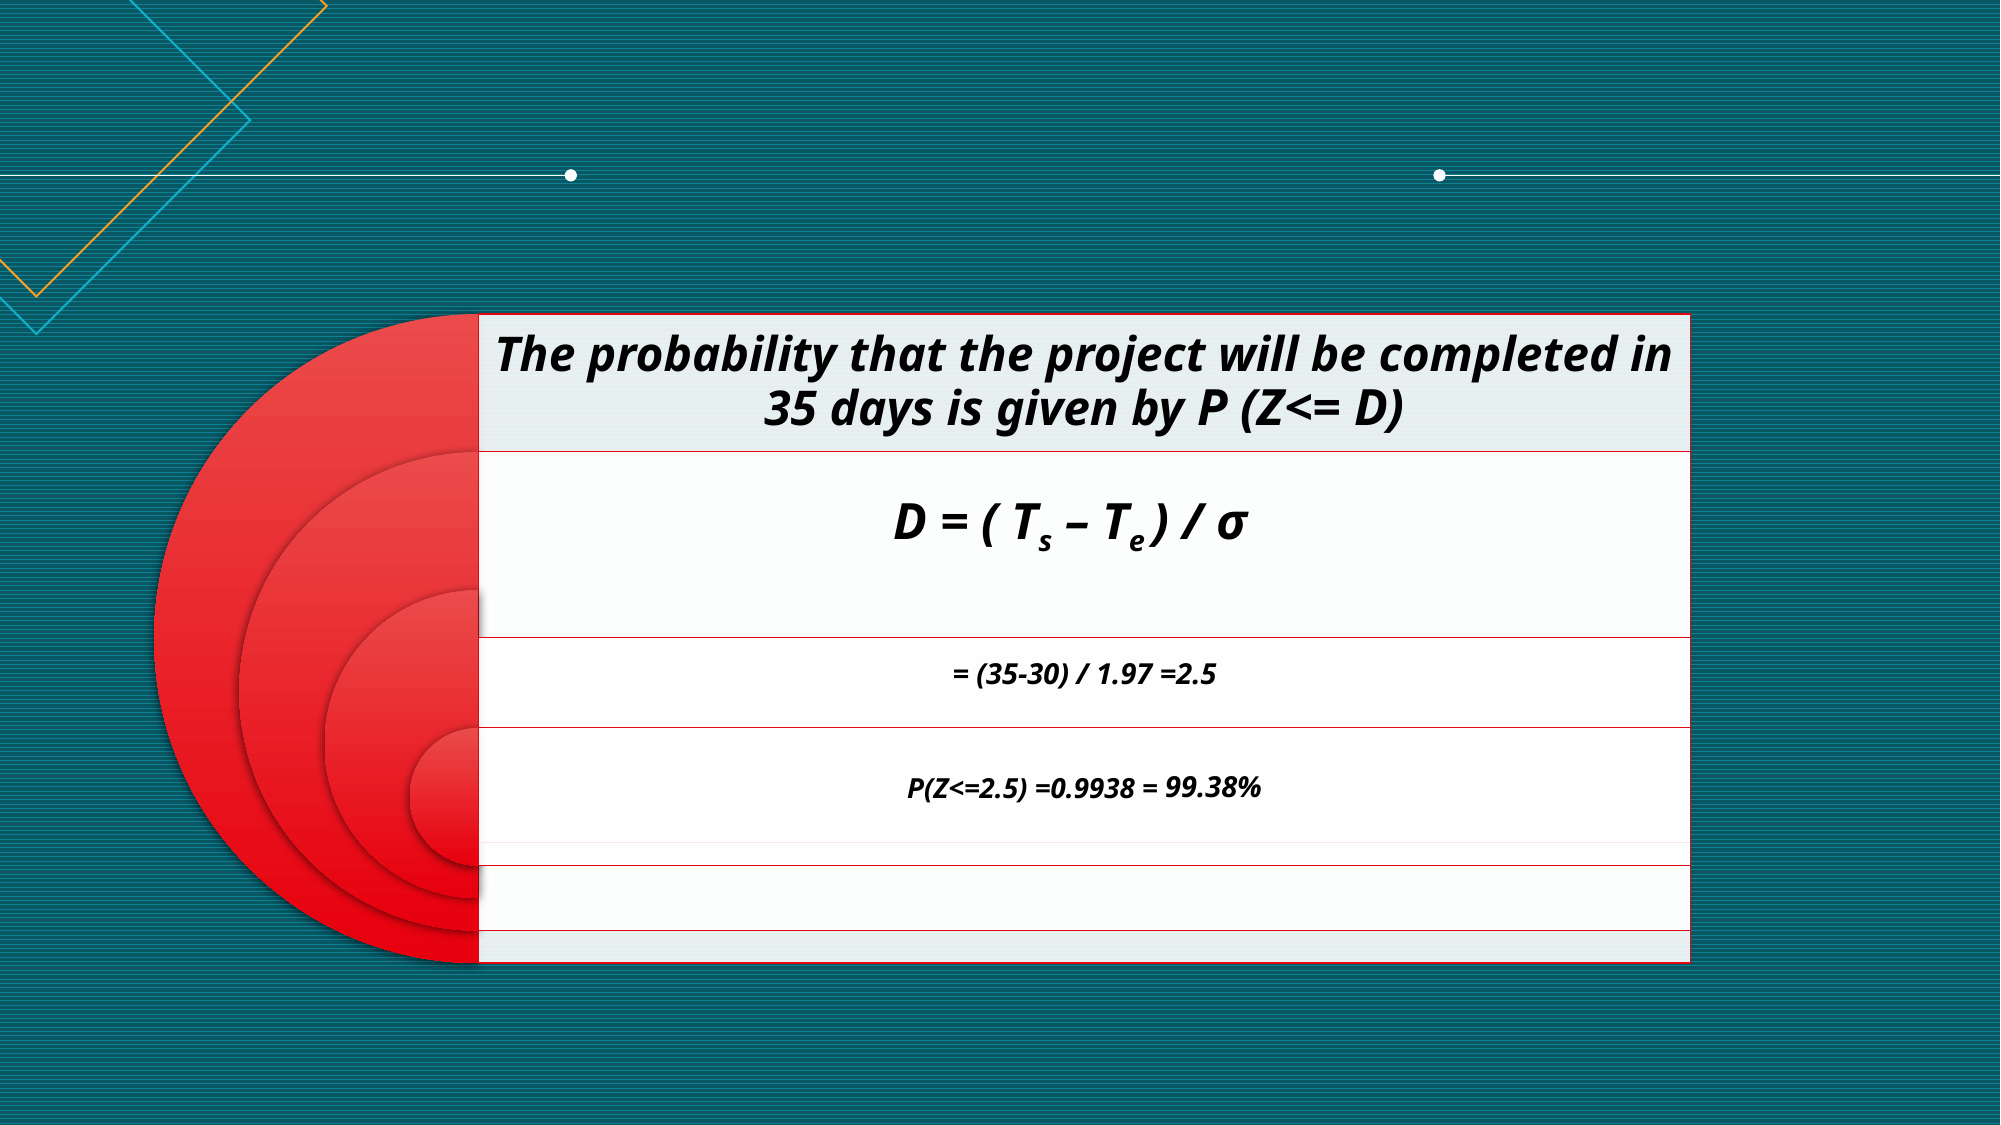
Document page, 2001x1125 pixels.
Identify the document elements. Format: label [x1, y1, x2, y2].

text_box [154, 313, 1691, 964]
text_box [0, 0, 327, 175]
text_box [0, 176, 327, 334]
